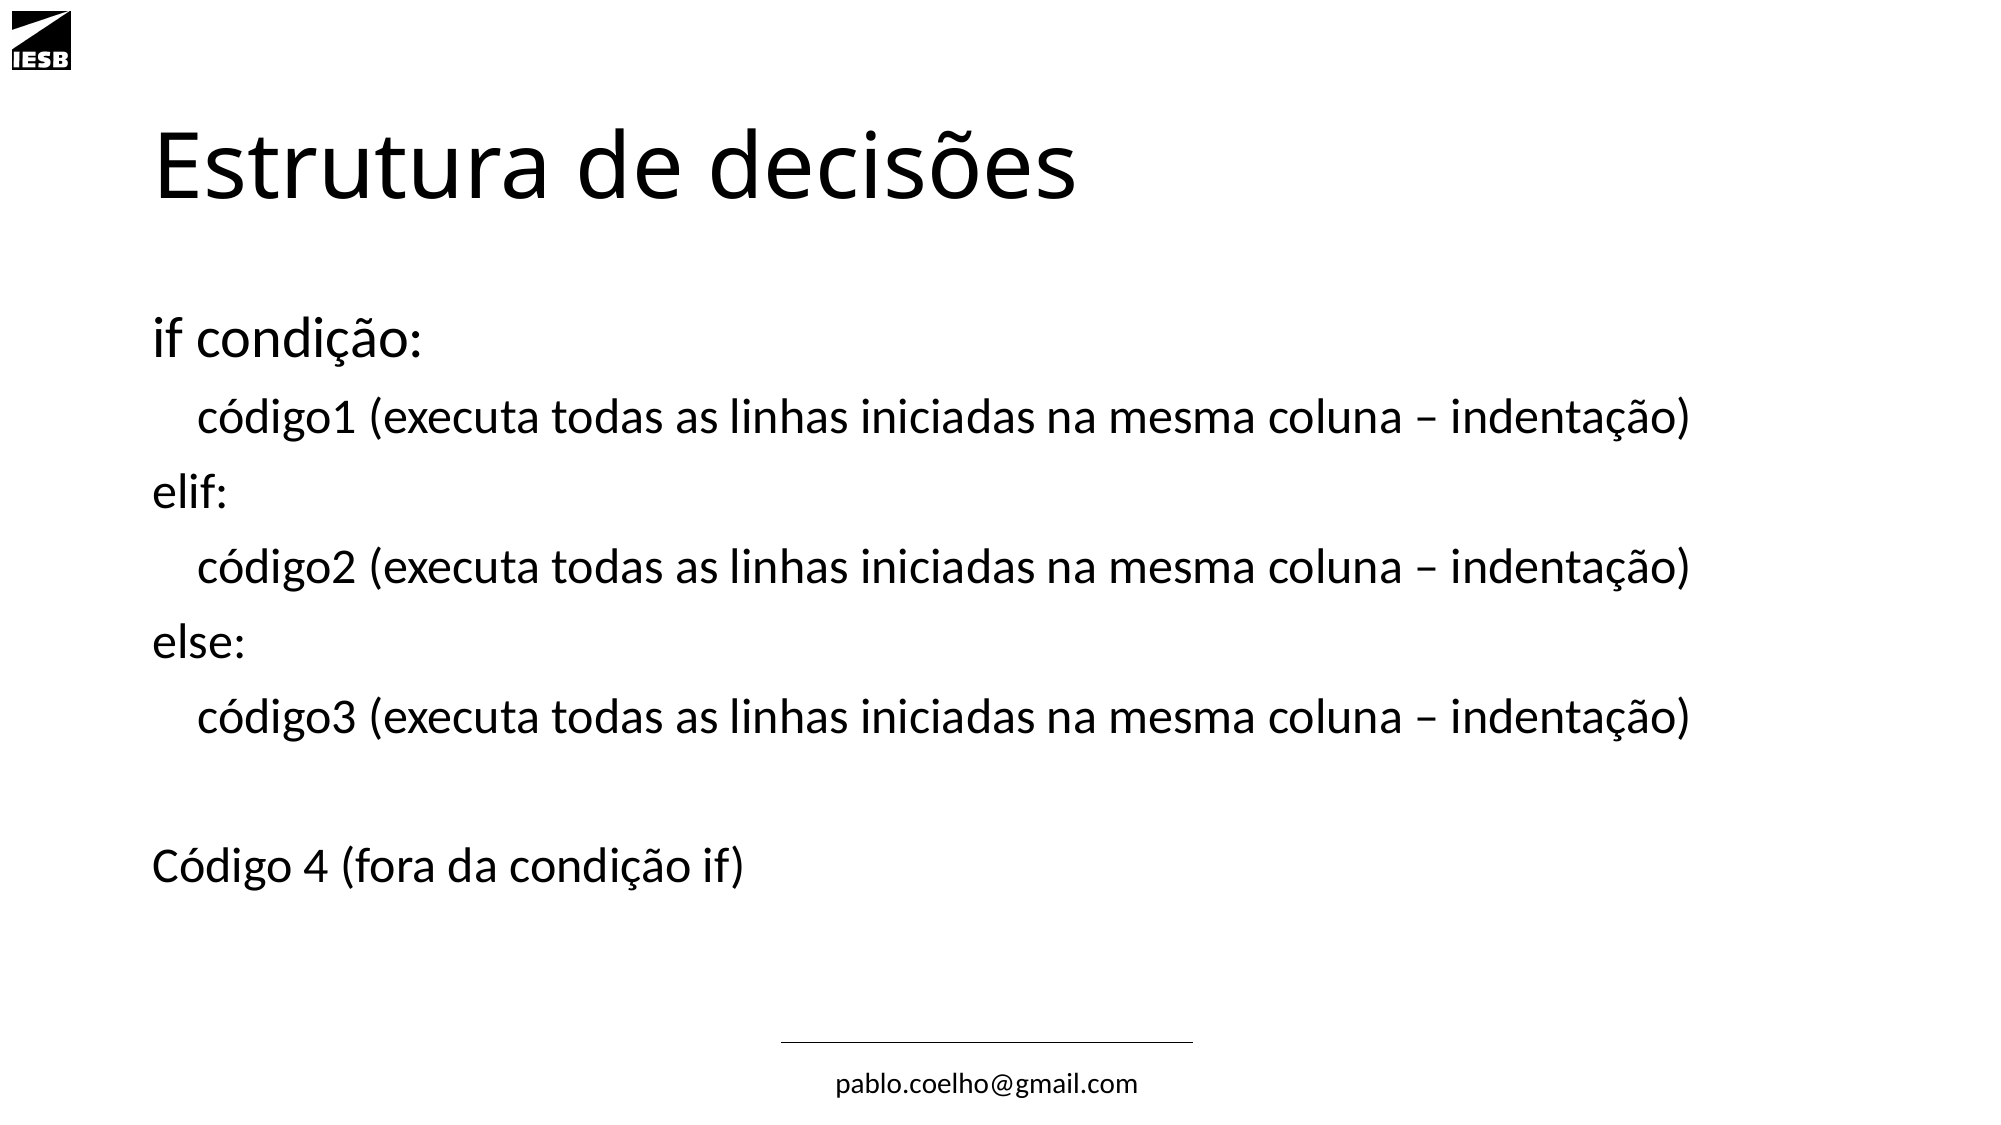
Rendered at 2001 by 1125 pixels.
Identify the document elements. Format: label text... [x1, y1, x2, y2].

list if condição: código1 (executa todas as linhas iniciadas na mesma coluna – indentação) elif: código2 (executa todas as linhas iniciadas na mesma coluna – indentação) else: código3 (executa todas as linhas iniciadas na mesma coluna – indentação) Código 4 (fora da condição if) [137, 299, 1916, 1014]
title Estrutura de decisões [137, 59, 1863, 278]
